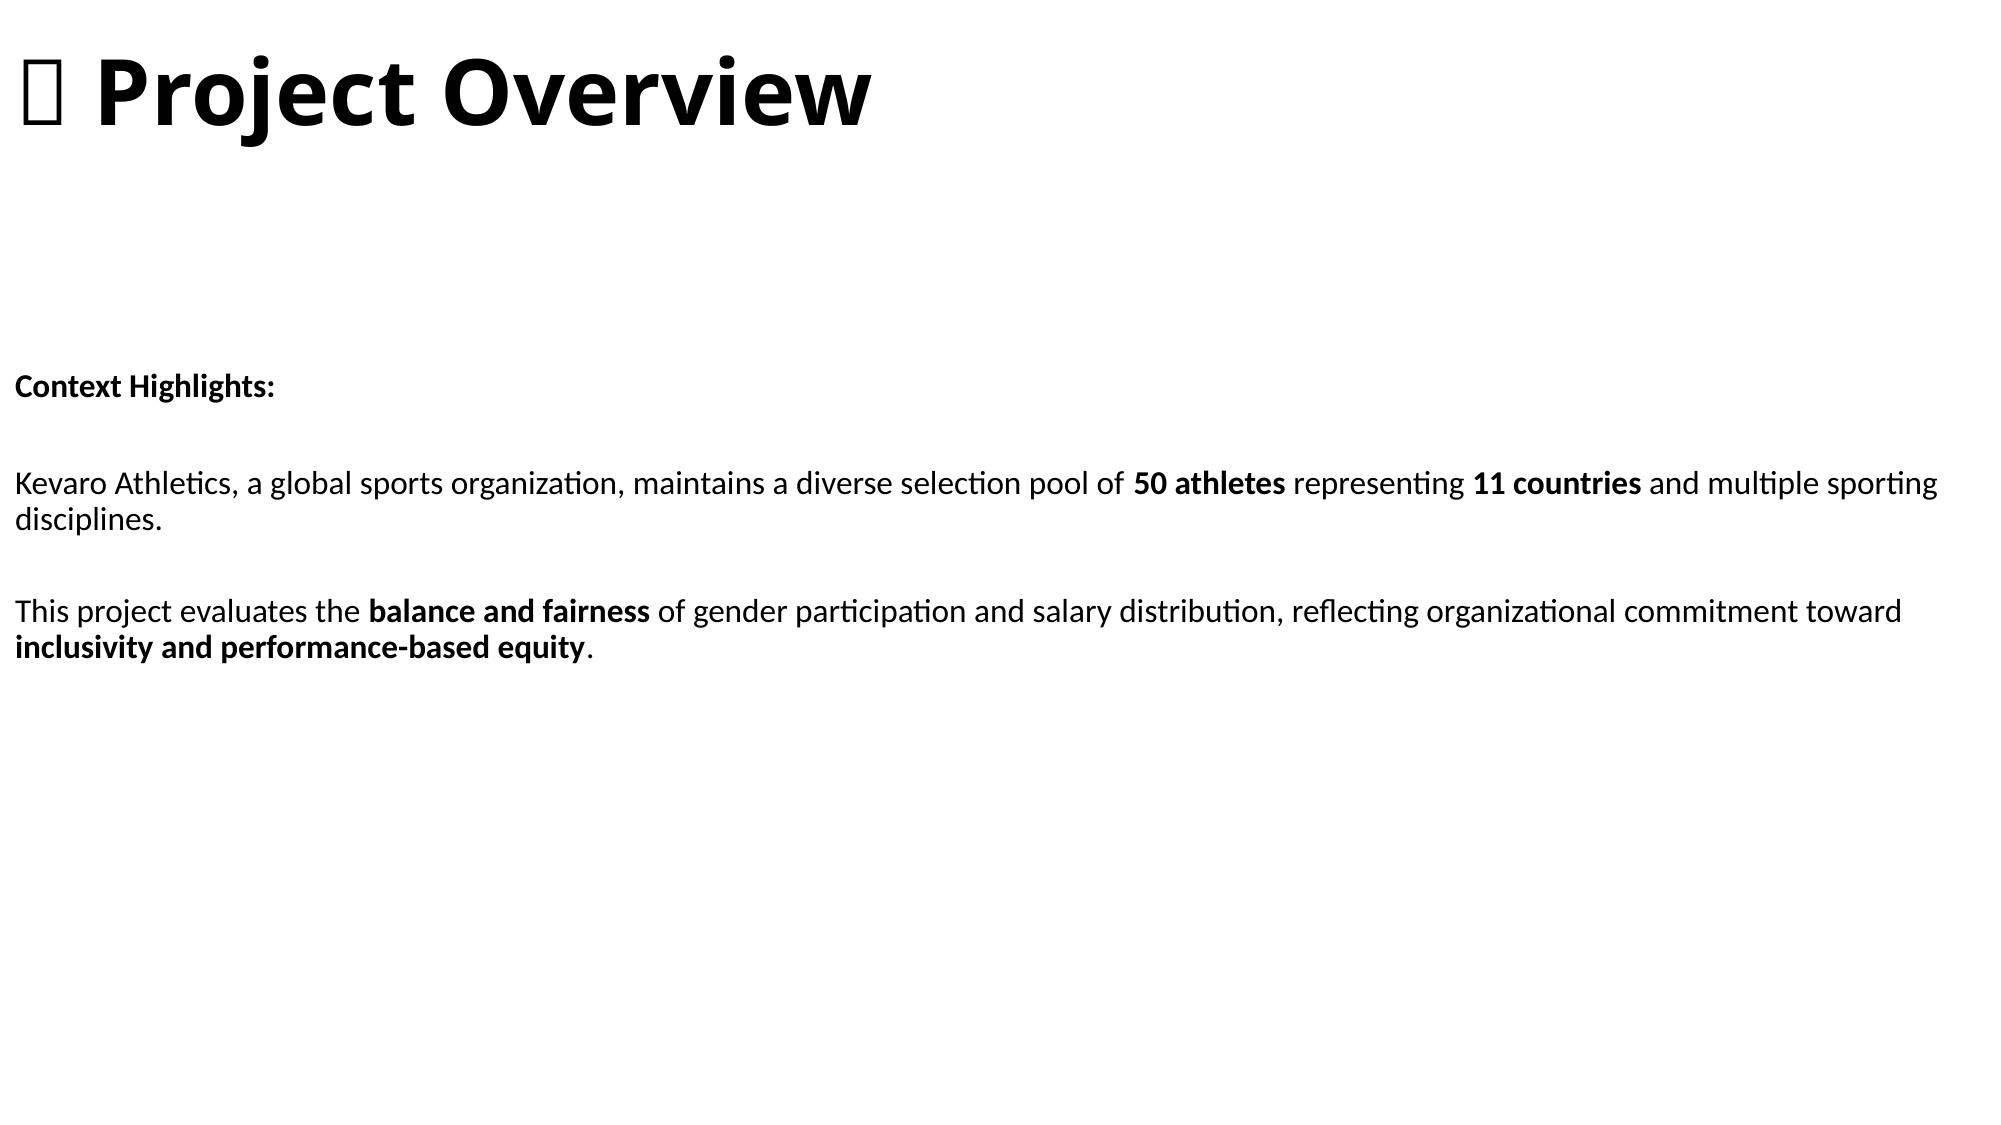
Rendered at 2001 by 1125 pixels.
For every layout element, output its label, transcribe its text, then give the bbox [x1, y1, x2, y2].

title 📘 Project Overview [0, 0, 2000, 191]
list Context Highlights: Kevaro Athletics, a global sports organization, maintains a diverse selection pool of 50 athletes representing 11 countries and multiple sporting disciplines. This project evaluates the balance and fairness of gender participation and salary distribution, reflecting organizational commitment toward inclusivity and performance-based equity. [0, 361, 2000, 1092]
